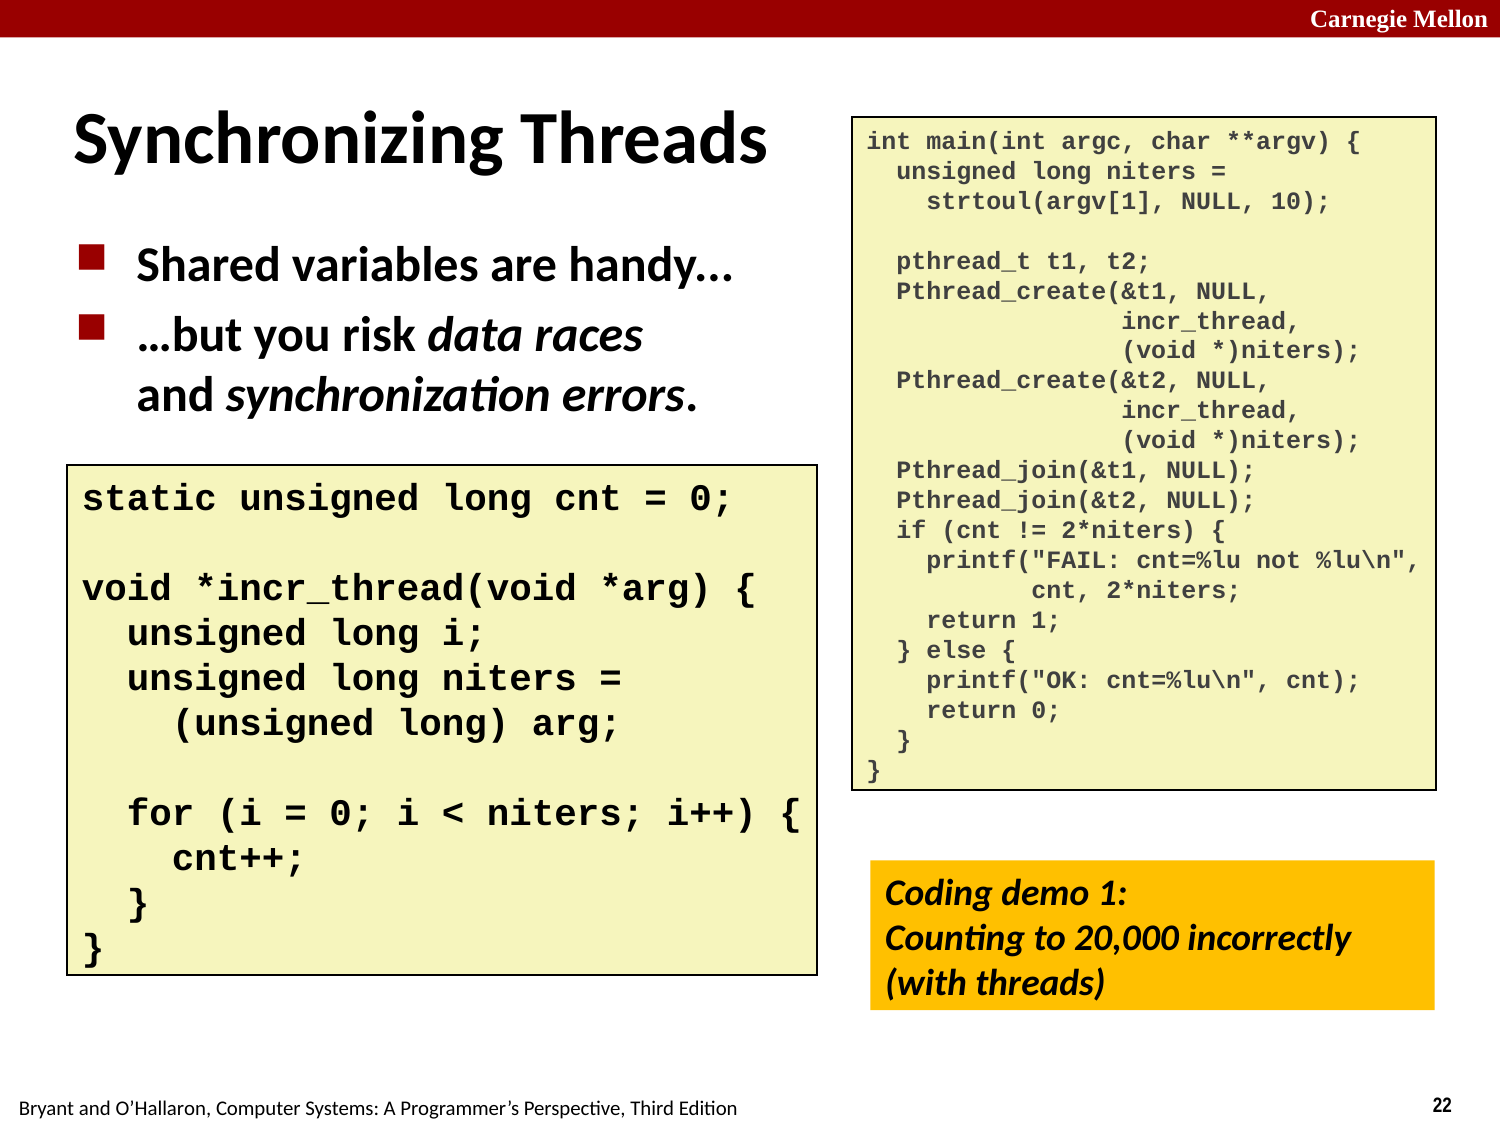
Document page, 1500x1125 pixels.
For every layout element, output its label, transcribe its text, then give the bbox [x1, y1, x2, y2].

list Shared variables are handy... …but you risk data races and synchronization errors. [64, 223, 1361, 1040]
title Synchronizing Threads [58, 71, 1305, 197]
text_box int main(int argc, char **argv) { unsigned long niters = strtoul(argv[1], NULL, 10); pthread_t t1, t2; Pthread_create(&t1, NULL, incr_thread, (void *)niters); Pthread_create(&t2, NULL, incr_thread, (void *)niters); Pthread_join(&t1, NULL); Pthread_join(&t2, NULL); if (cnt != 2*niters) { printf("FAIL: cnt=%lu not %lu\n", cnt, 2*niters; return 1; } else { printf("OK: cnt=%lu\n", cnt); return 0; } } [851, 117, 1437, 791]
text_box Coding demo 1: Counting to 20,000 incorrectly (with threads) [870, 860, 1435, 1011]
text_box static unsigned long cnt = 0; void *incr_thread(void *arg) { unsigned long i; unsigned long niters = (unsigned long) arg; for (i = 0; i < niters; i++) { cnt++; } } [67, 465, 817, 975]
